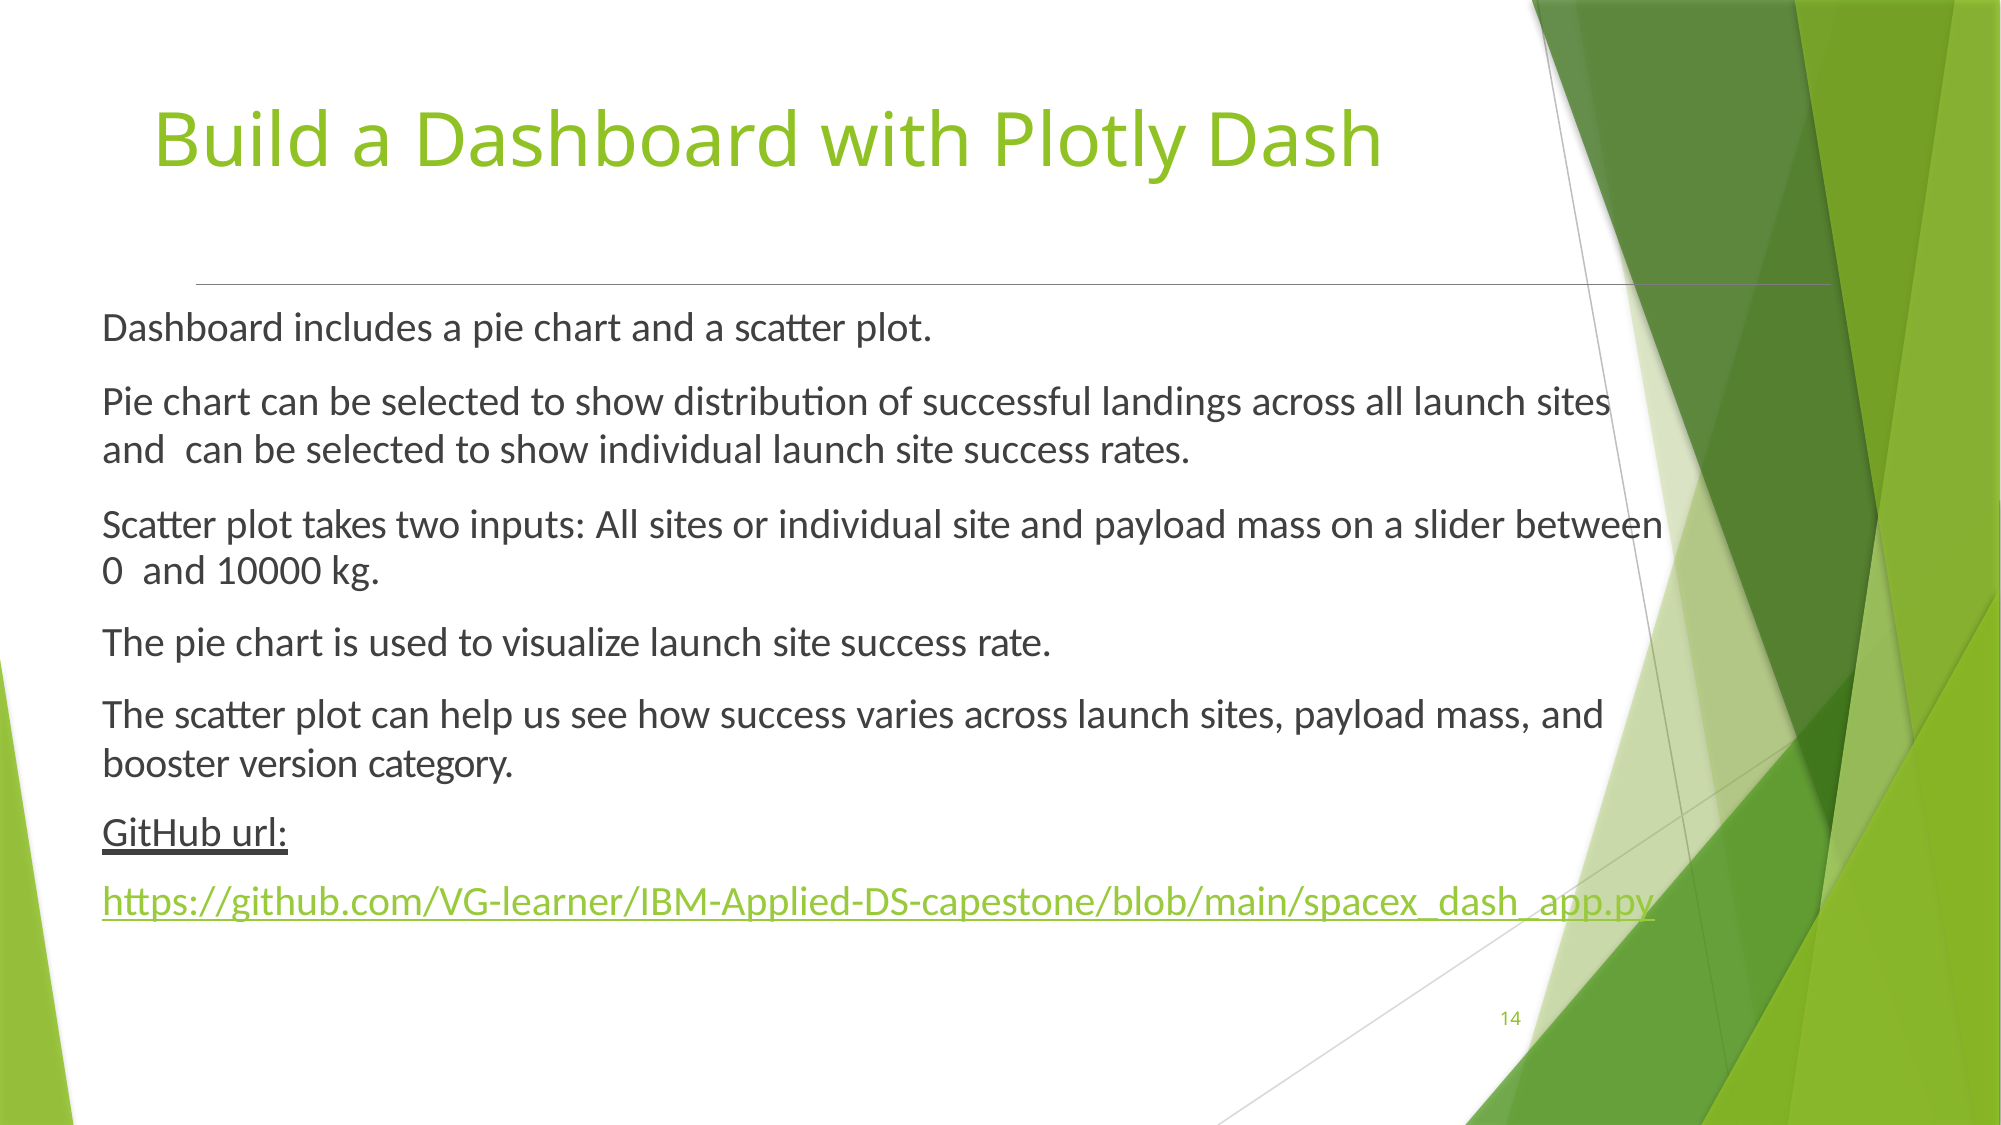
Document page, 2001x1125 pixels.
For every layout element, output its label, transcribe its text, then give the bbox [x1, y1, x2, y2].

text_box Dashboard includes a pie chart and a scatter plot. Pie chart can be selected to show distribution of successful landings across all launch sites and can be selected to show individual launch site success rates. Scatter plot takes two inputs: All sites or individual site and payload mass on a slider between 0 and 10000 kg. The pie chart is used to visualize launch site success rate. The scatter plot can help us see how success varies across launch sites, payload mass, and booster version category. GitHub url: https://github.com/VG-learner/IBM-Applied-DS-capestone/blob/main/spacex_dash_app.py [99, 274, 1675, 994]
slide_number 14 [1409, 994, 1522, 1125]
title Build a Dashboard with Plotly Dash [150, 89, 1517, 274]
